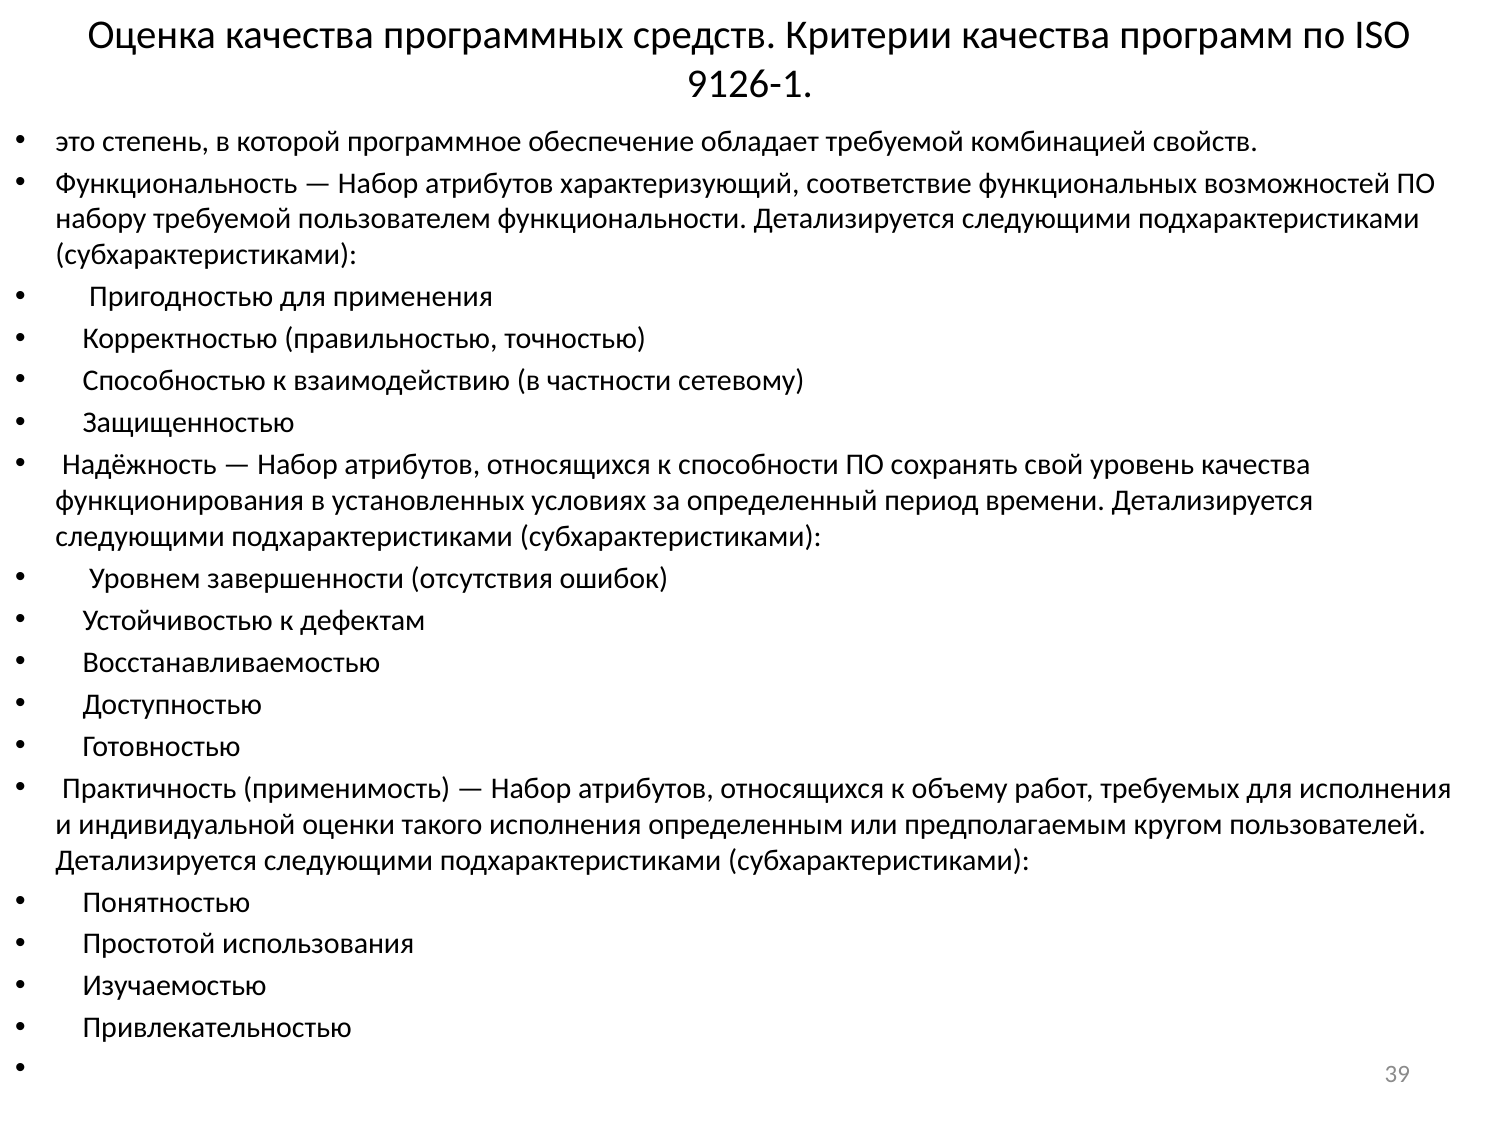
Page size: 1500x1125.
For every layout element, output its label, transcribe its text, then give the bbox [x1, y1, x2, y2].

title Оценка качества программных средств. Критерии качества программ по ISO 9126-1. [29, 0, 1471, 113]
slide_number 39 [1074, 1042, 1425, 1103]
list это степень, в которой программное обеспечение обладает требуемой комбинацией свойств. Функциональность — Набор атрибутов характеризующий, соответствие функциональных возможностей ПО набору требуемой пользователем функциональности. Детализируется следующими подхарактеристиками (субхарактеристиками): Пригодностью для применения Корректностью (правильностью, точностью) Способностью к взаимодействию (в частности сетевому) Защищенностью Надёжность — Набор атрибутов, относящихся к способности ПО сохранять свой уровень качества функционирования в установленных условиях за определенный период времени. Детализируется следующими подхарактеристиками (субхарактеристиками): Уровнем завершенности (отсутствия ошибок) Устойчивостью к дефектам Восстанавливаемостью Доступностью Готовностью Практичность (применимость) — Набор атрибутов, относящихся к объему работ, требуемых для исполнения и индивидуальной оценки такого исполнения определенным или предполагаемым кругом пользователей. Детализируется следующими подхарактеристиками (субхарактеристиками): Понятностью Простотой использования Изучаемостью Привлекательностью [0, 113, 1471, 1106]
